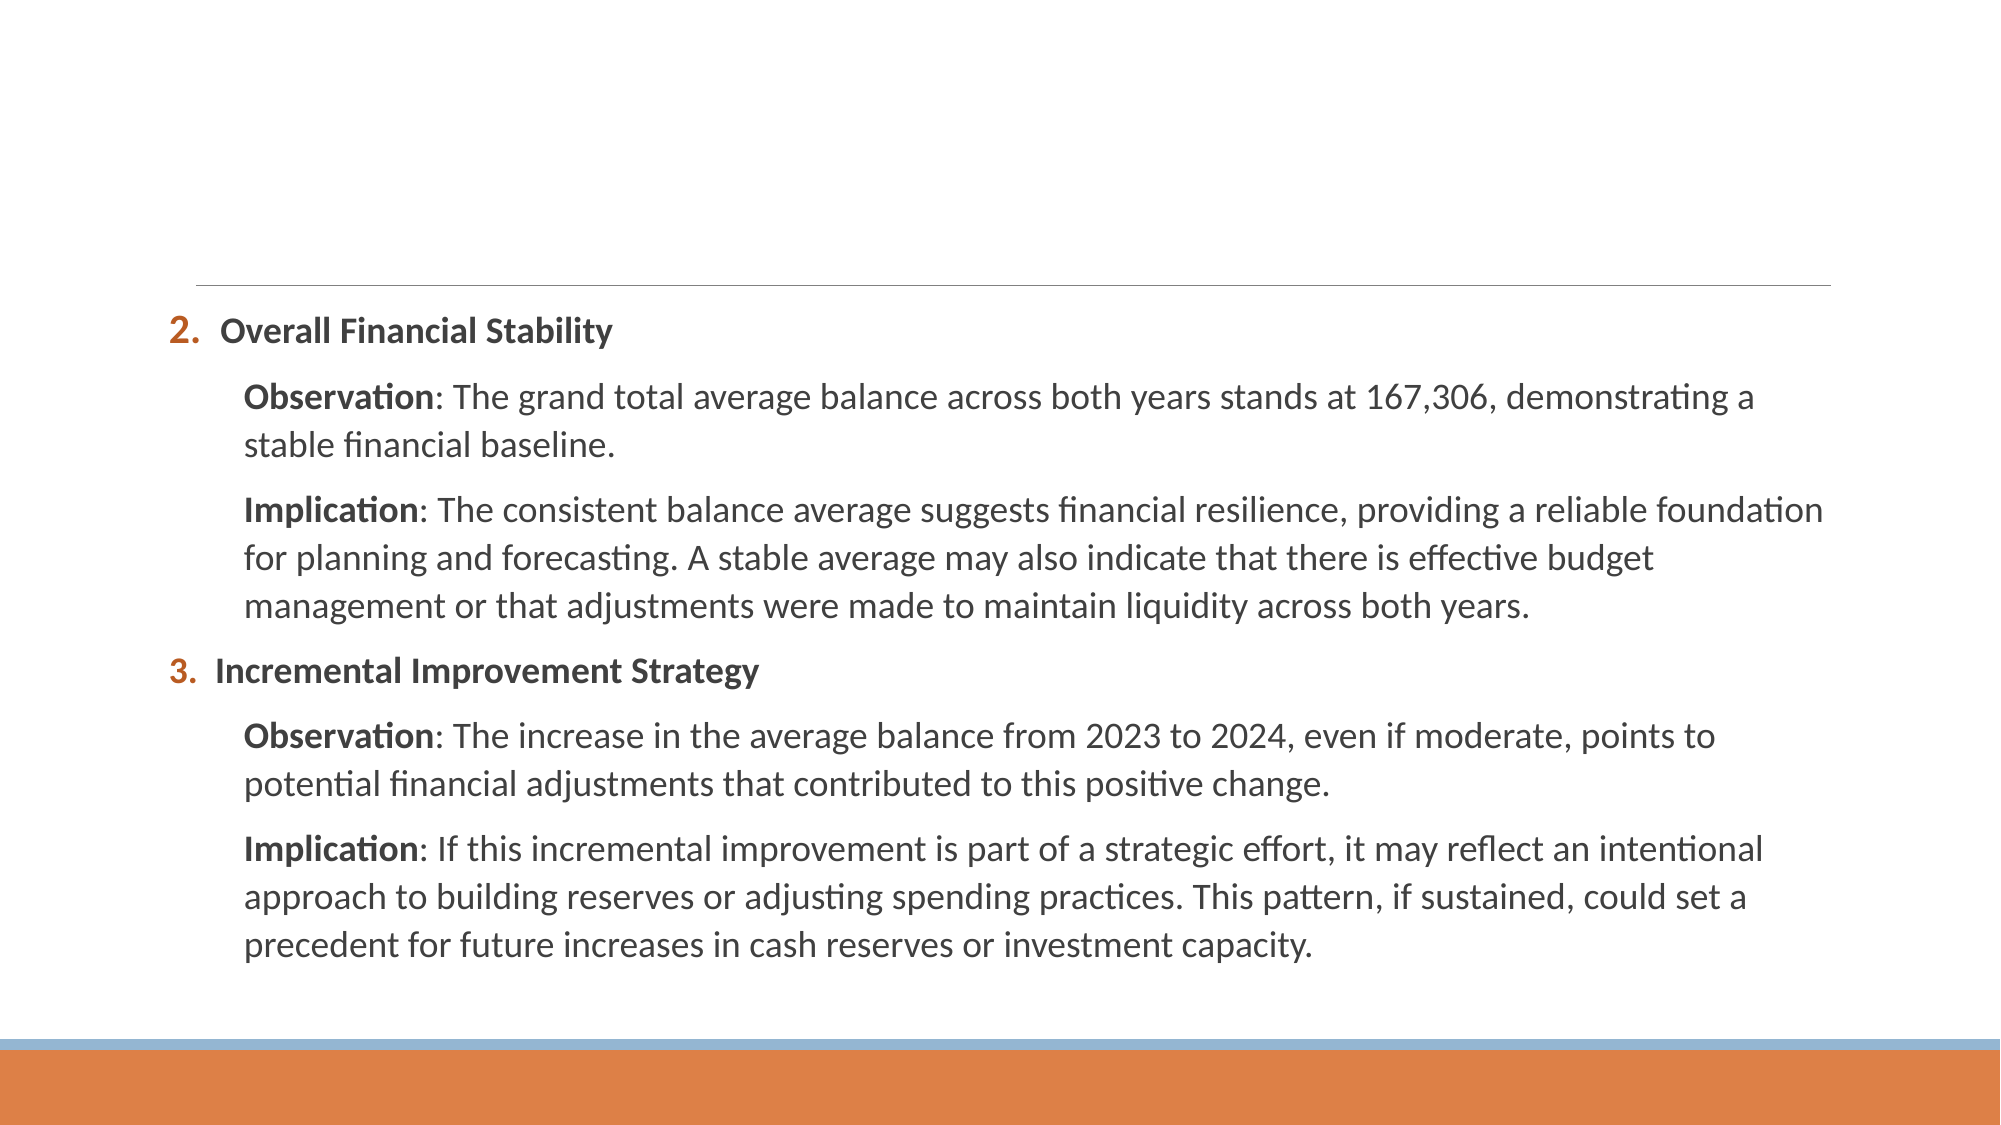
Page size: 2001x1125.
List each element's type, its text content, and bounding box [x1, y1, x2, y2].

list 2. Overall Financial Stability Observation: The grand total average balance across both years stands at 167,306, demonstrating a stable financial baseline. Implication: The consistent balance average suggests financial resilience, providing a reliable foundation for planning and forecasting. A stable average may also indicate that there is effective budget management or that adjustments were made to maintain liquidity across both years. 3. Incremental Improvement Strategy Observation: The increase in the average balance from 2023 to 2024, even if moderate, points to potential financial adjustments that contributed to this positive change. Implication: If this incremental improvement is part of a strategic effort, it may reflect an intentional approach to building reserves or adjusting spending practices. This pattern, if sustained, could set a precedent for future increases in cash reserves or investment capacity. [168, 291, 1832, 1010]
